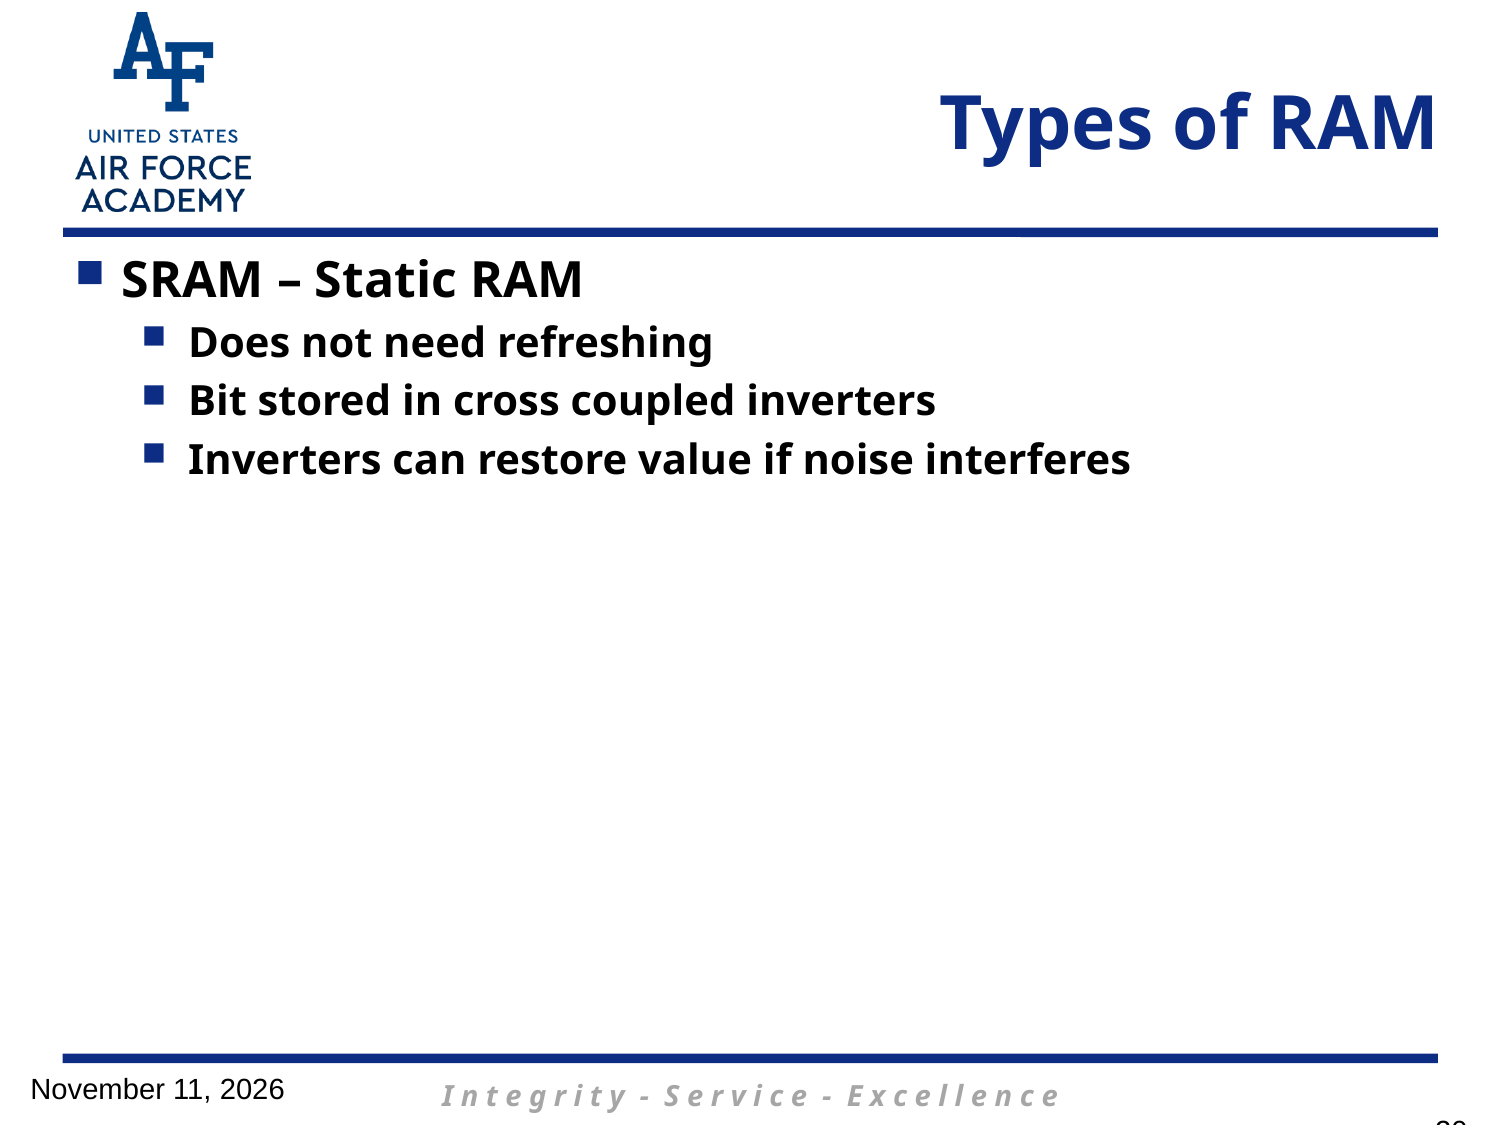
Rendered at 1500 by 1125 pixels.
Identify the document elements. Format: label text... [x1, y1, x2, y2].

picture [75, 12, 251, 212]
title Types of RAM [299, 29, 1456, 211]
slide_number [15, 1028, 366, 1107]
slide_number 20 [1402, 1069, 1500, 1125]
list SRAM – Static RAM Does not need refreshing Bit stored in cross coupled inverters Inverters can restore value if noise interferes [59, 239, 1441, 1051]
